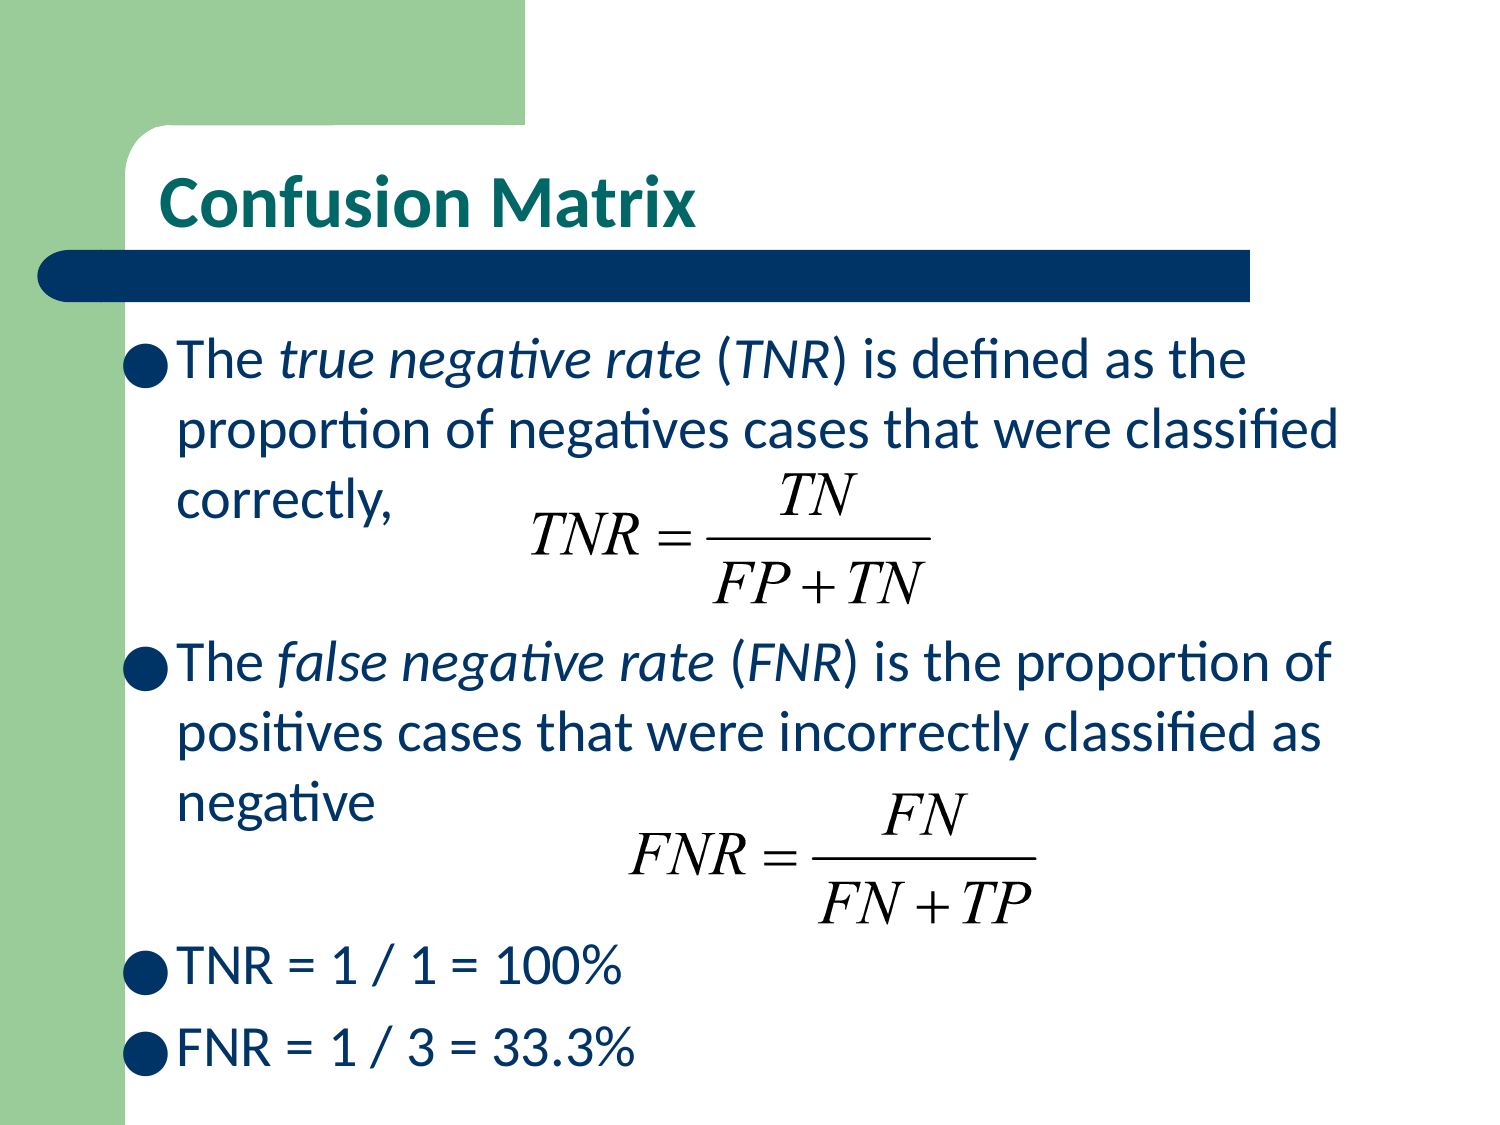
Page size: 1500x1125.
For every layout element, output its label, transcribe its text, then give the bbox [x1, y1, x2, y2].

title Confusion Matrix [145, 151, 1446, 252]
picture [520, 455, 943, 617]
picture [618, 774, 1051, 937]
list The true negative rate (TNR) is defined as the proportion of negatives cases that were classified correctly, The false negative rate (FNR) is the proportion of positives cases that were incorrectly classified as negative TNR = 1 / 1 = 100% FNR = 1 / 3 = 33.3% [105, 312, 1368, 1090]
